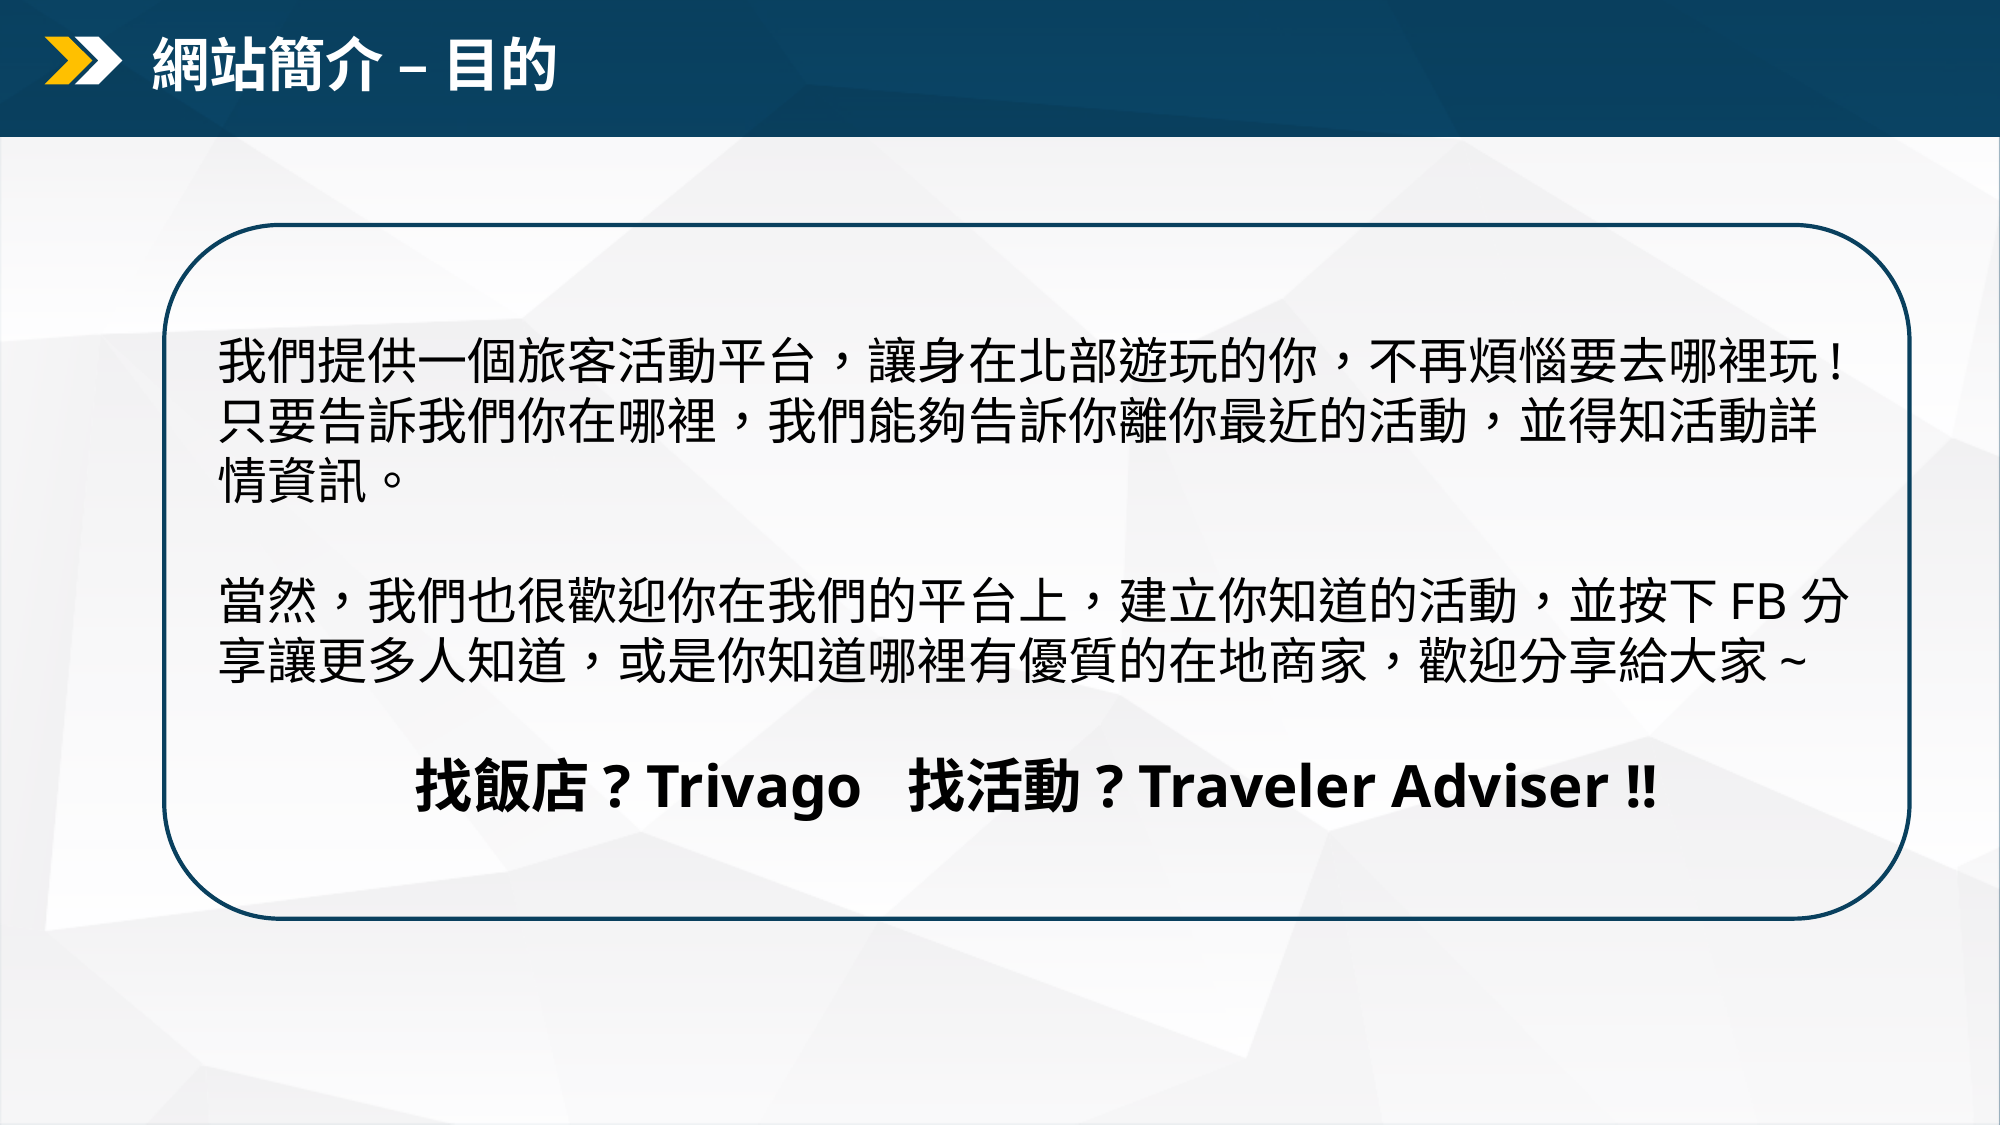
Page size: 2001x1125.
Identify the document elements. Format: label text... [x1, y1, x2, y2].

text_box 網站簡介 – 目的 [136, 21, 574, 106]
text_box [162, 222, 1912, 921]
picture [0, 0, 2000, 1125]
text_box 我們提供一個旅客活動平台，讓身在北部遊玩的你，不再煩惱要去哪裡玩! 只要告訴我們你在哪裡，我們能夠告訴你離你最近的活動，並得知活動詳情資訊。 當然，我們也很歡迎你在我們的平台上，建立你知道的活動，並按下FB分享讓更多人知道，或是你知道哪裡有優質的在地商家，歡迎分享給大家~ 找飯店? Trivago 找活動? Traveler Adviser !! [202, 321, 1871, 827]
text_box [44, 36, 123, 85]
